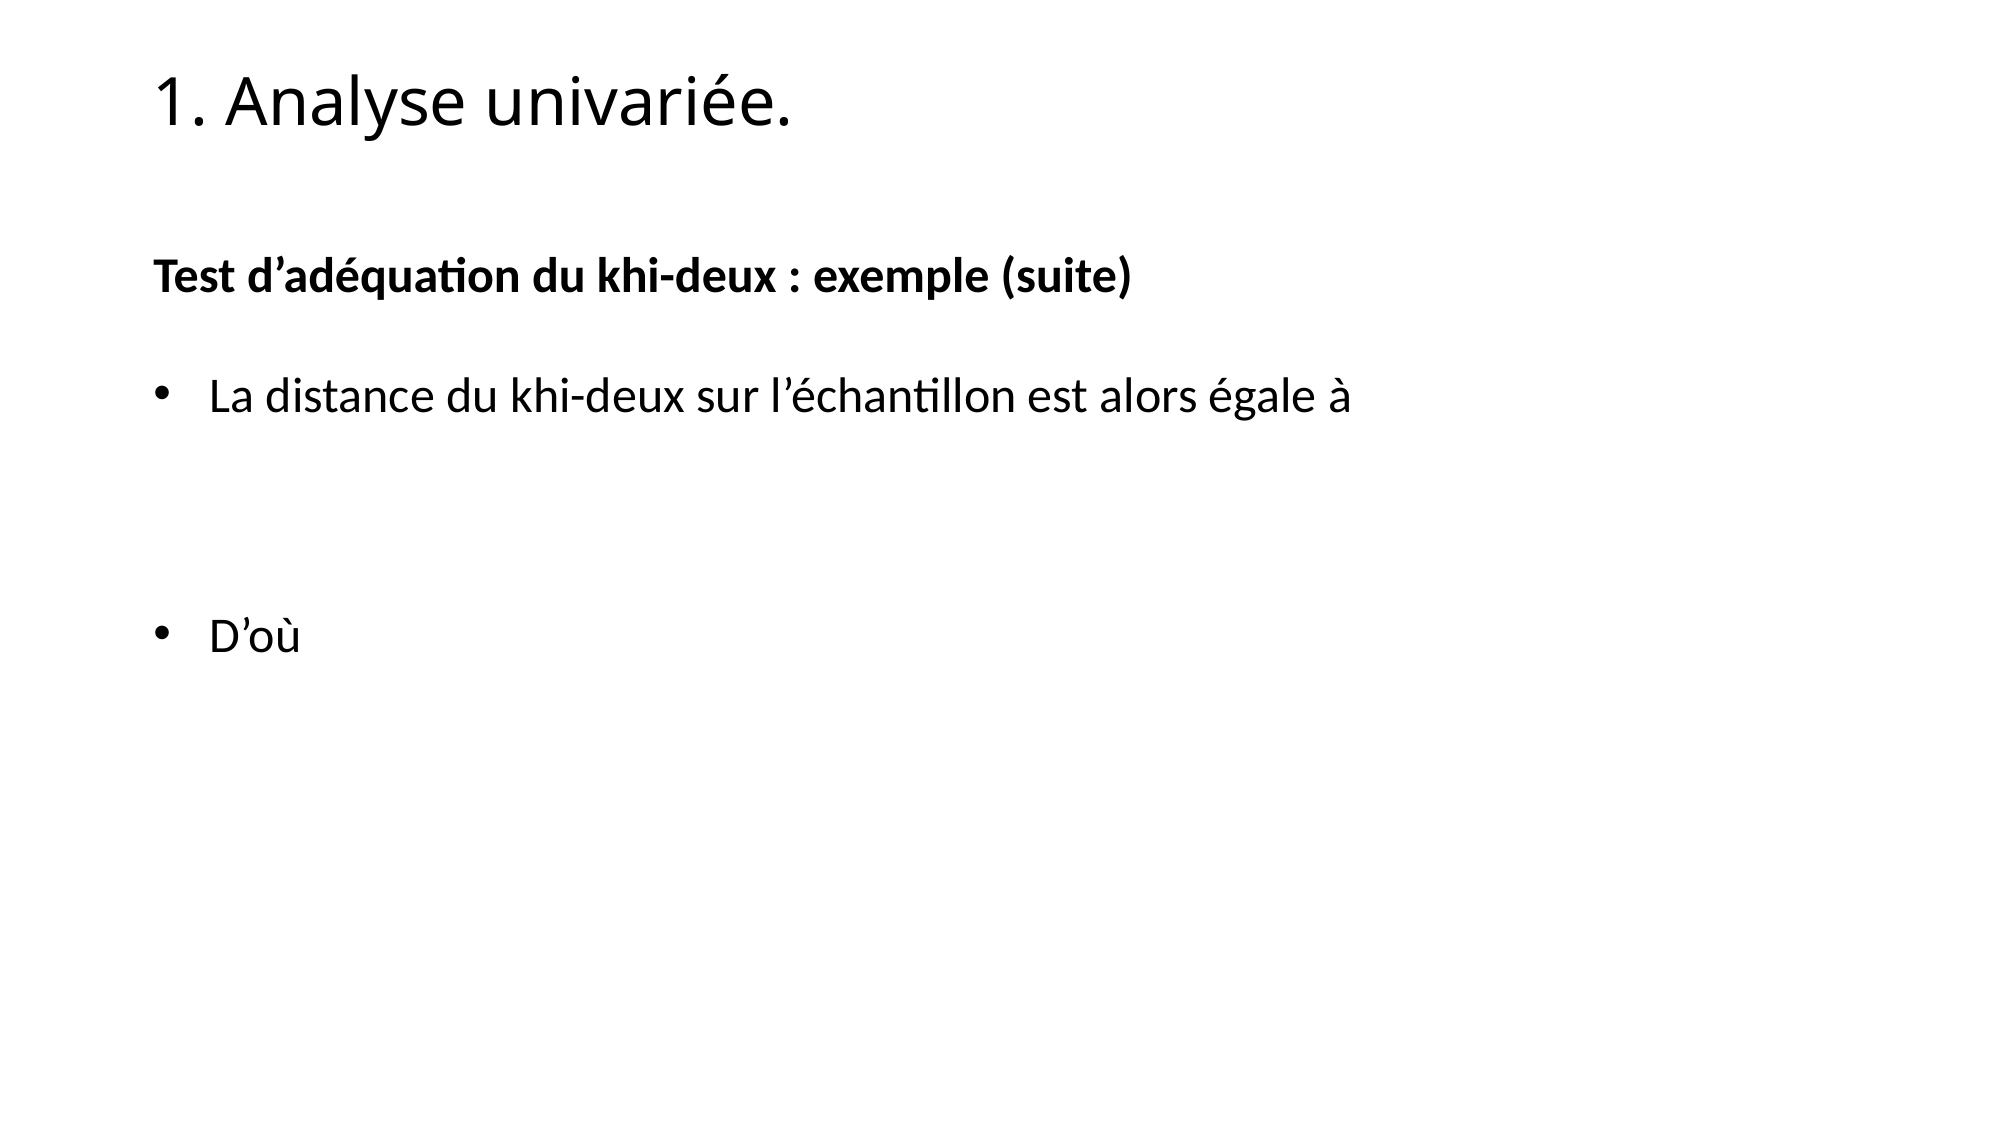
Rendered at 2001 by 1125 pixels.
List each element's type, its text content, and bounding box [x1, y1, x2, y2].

text_box 1. Analyse univariée. [137, 59, 1863, 155]
